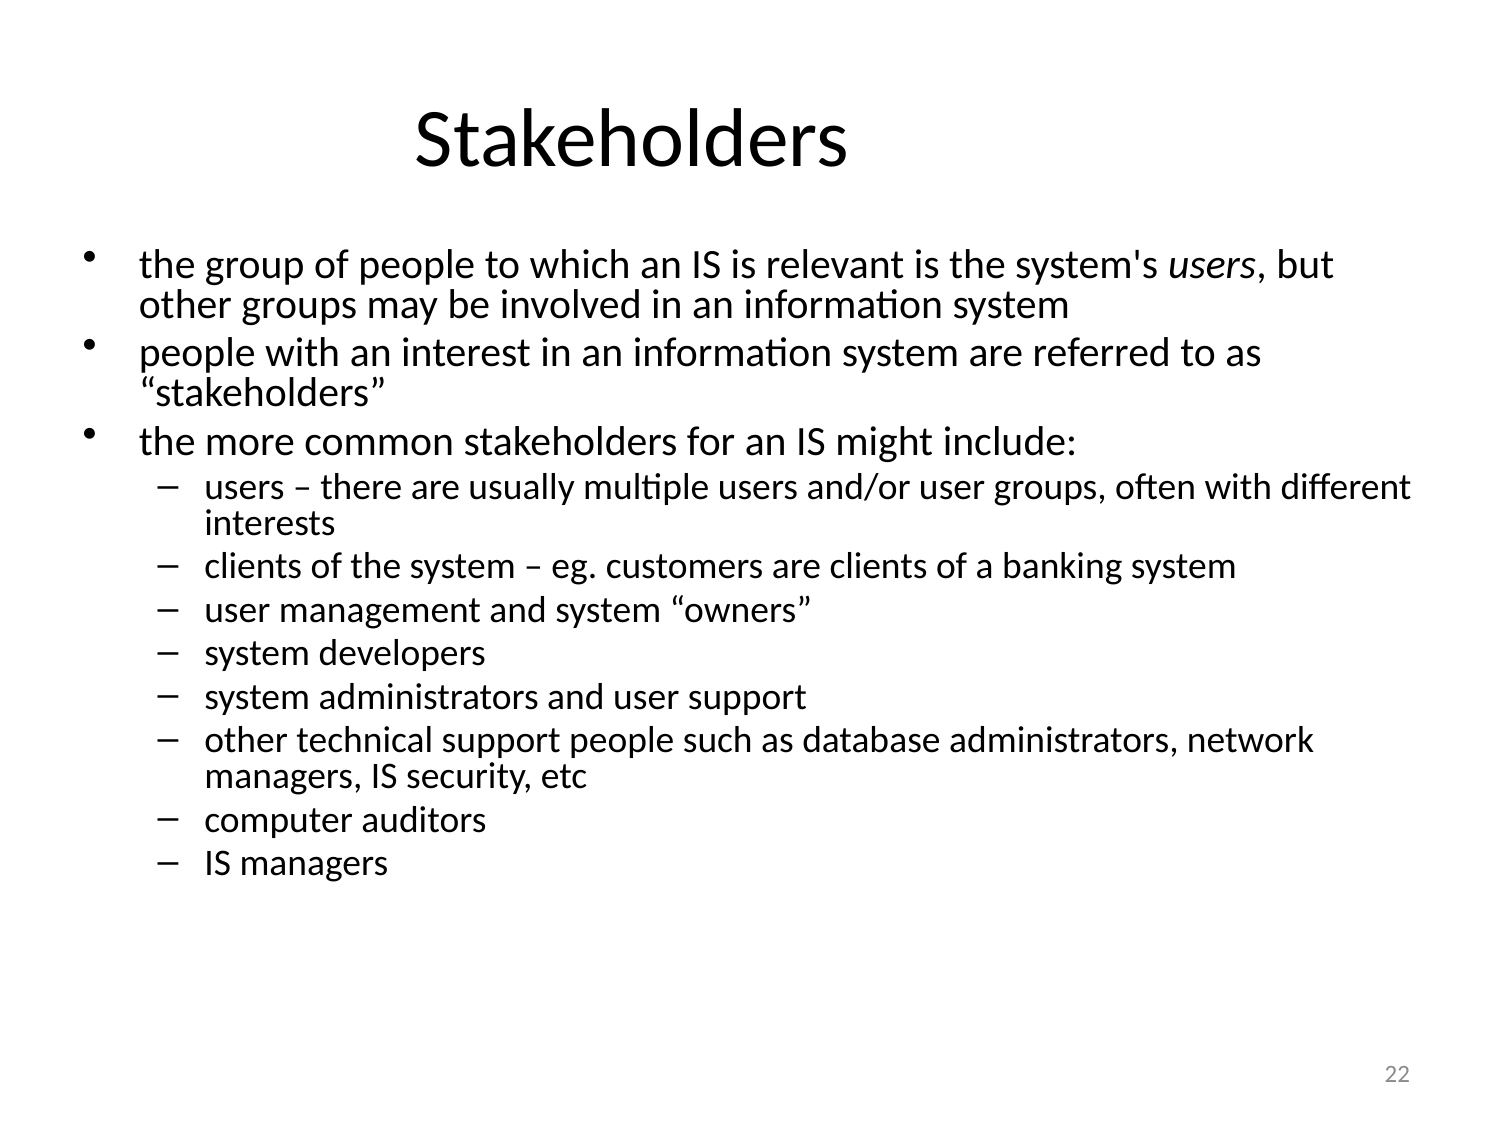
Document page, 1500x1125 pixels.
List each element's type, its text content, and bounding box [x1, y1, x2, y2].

title Stakeholders [69, 75, 1196, 191]
list the group of people to which an IS is relevant is the system's users, but other groups may be involved in an information system people with an interest in an information system are referred to as “stakeholders” the more common stakeholders for an IS might include: users – there are usually multiple users and/or user groups, often with different interests clients of the system – eg. customers are clients of a banking system user management and system “owners” system developers system administrators and user support other technical support people such as database administrators, network managers, IS security, etc computer auditors IS managers [67, 239, 1432, 987]
slide_number 22 [1074, 1042, 1425, 1103]
